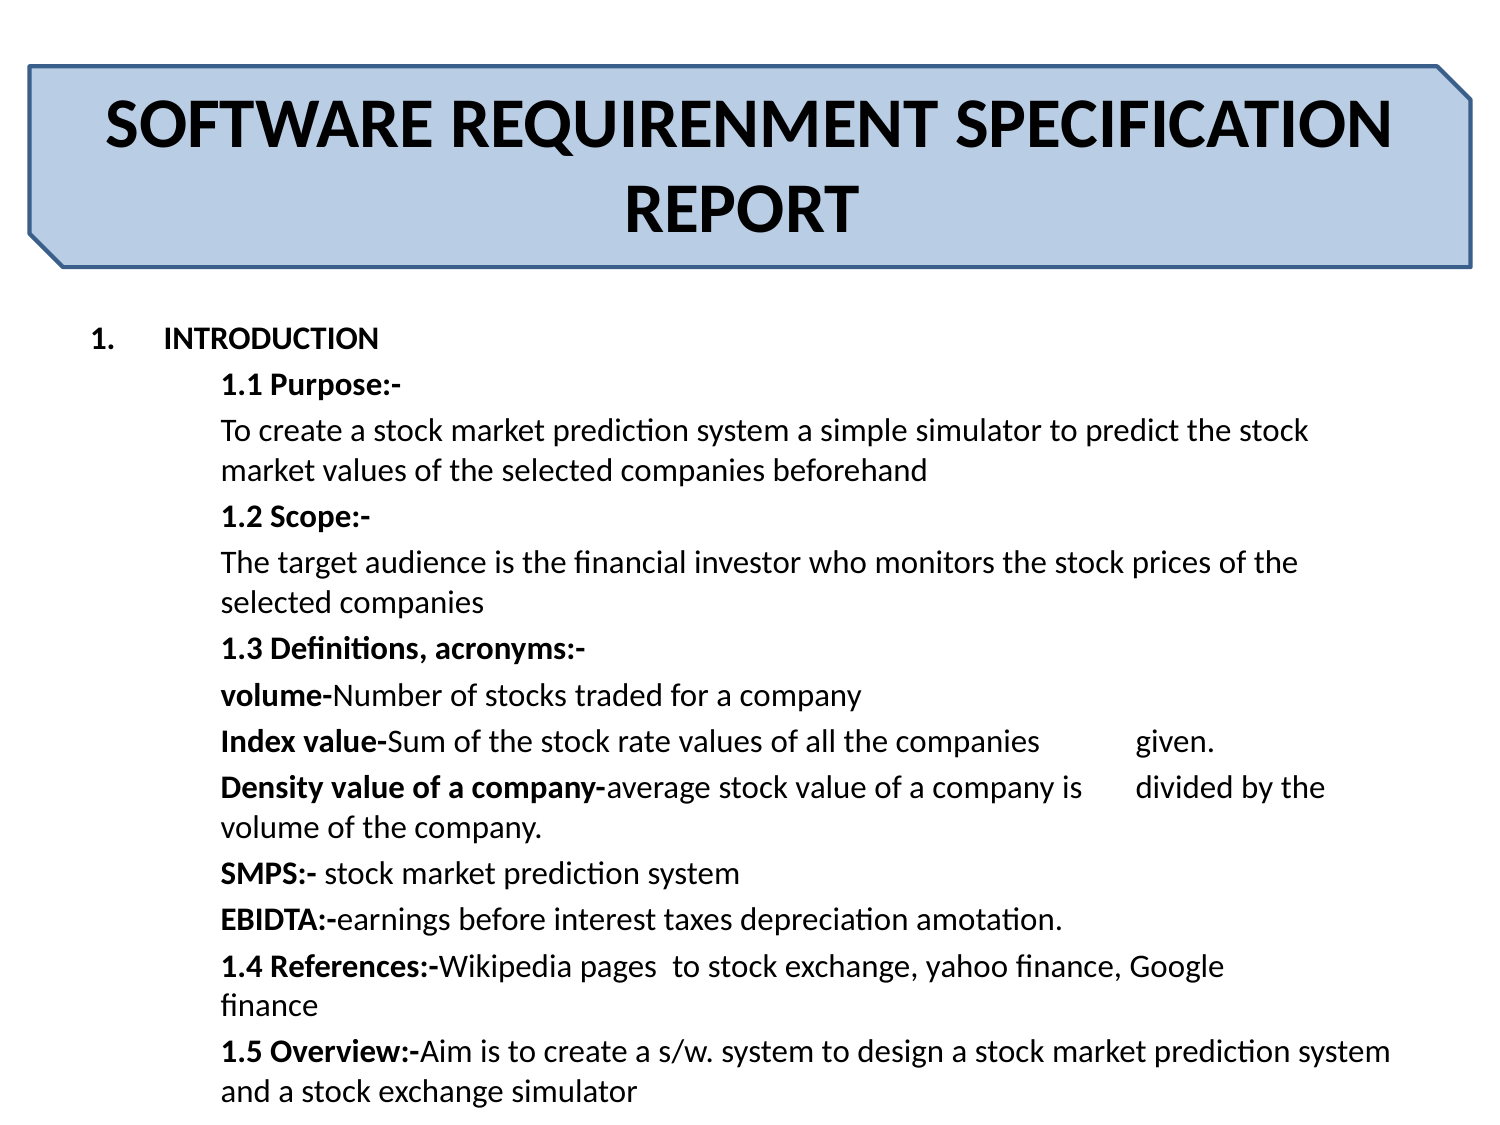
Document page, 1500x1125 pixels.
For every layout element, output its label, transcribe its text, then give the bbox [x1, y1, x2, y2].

list INTRODUCTION 1.1 Purpose:- To create a stock market prediction system a simple simulator to predict the stock market values of the selected companies beforehand 1.2 Scope:- The target audience is the financial investor who monitors the stock prices of the selected companies 1.3 Definitions, acronyms:- volume-Number of stocks traded for a company Index value-Sum of the stock rate values of all the companies given. Density value of a company-average stock value of a company is divided by the volume of the company. SMPS:- stock market prediction system EBIDTA:-earnings before interest taxes depreciation amotation. 1.4 References:-Wikipedia pages to stock exchange, yahoo finance, Google finance 1.5 Overview:-Aim is to create a s/w. system to design a stock market prediction system and a stock exchange simulator [75, 262, 1425, 1125]
text_box [27, 64, 1473, 270]
title SOFTWARE REQUIRENMENT SPECIFICATION REPORT [75, 67, 1425, 256]
